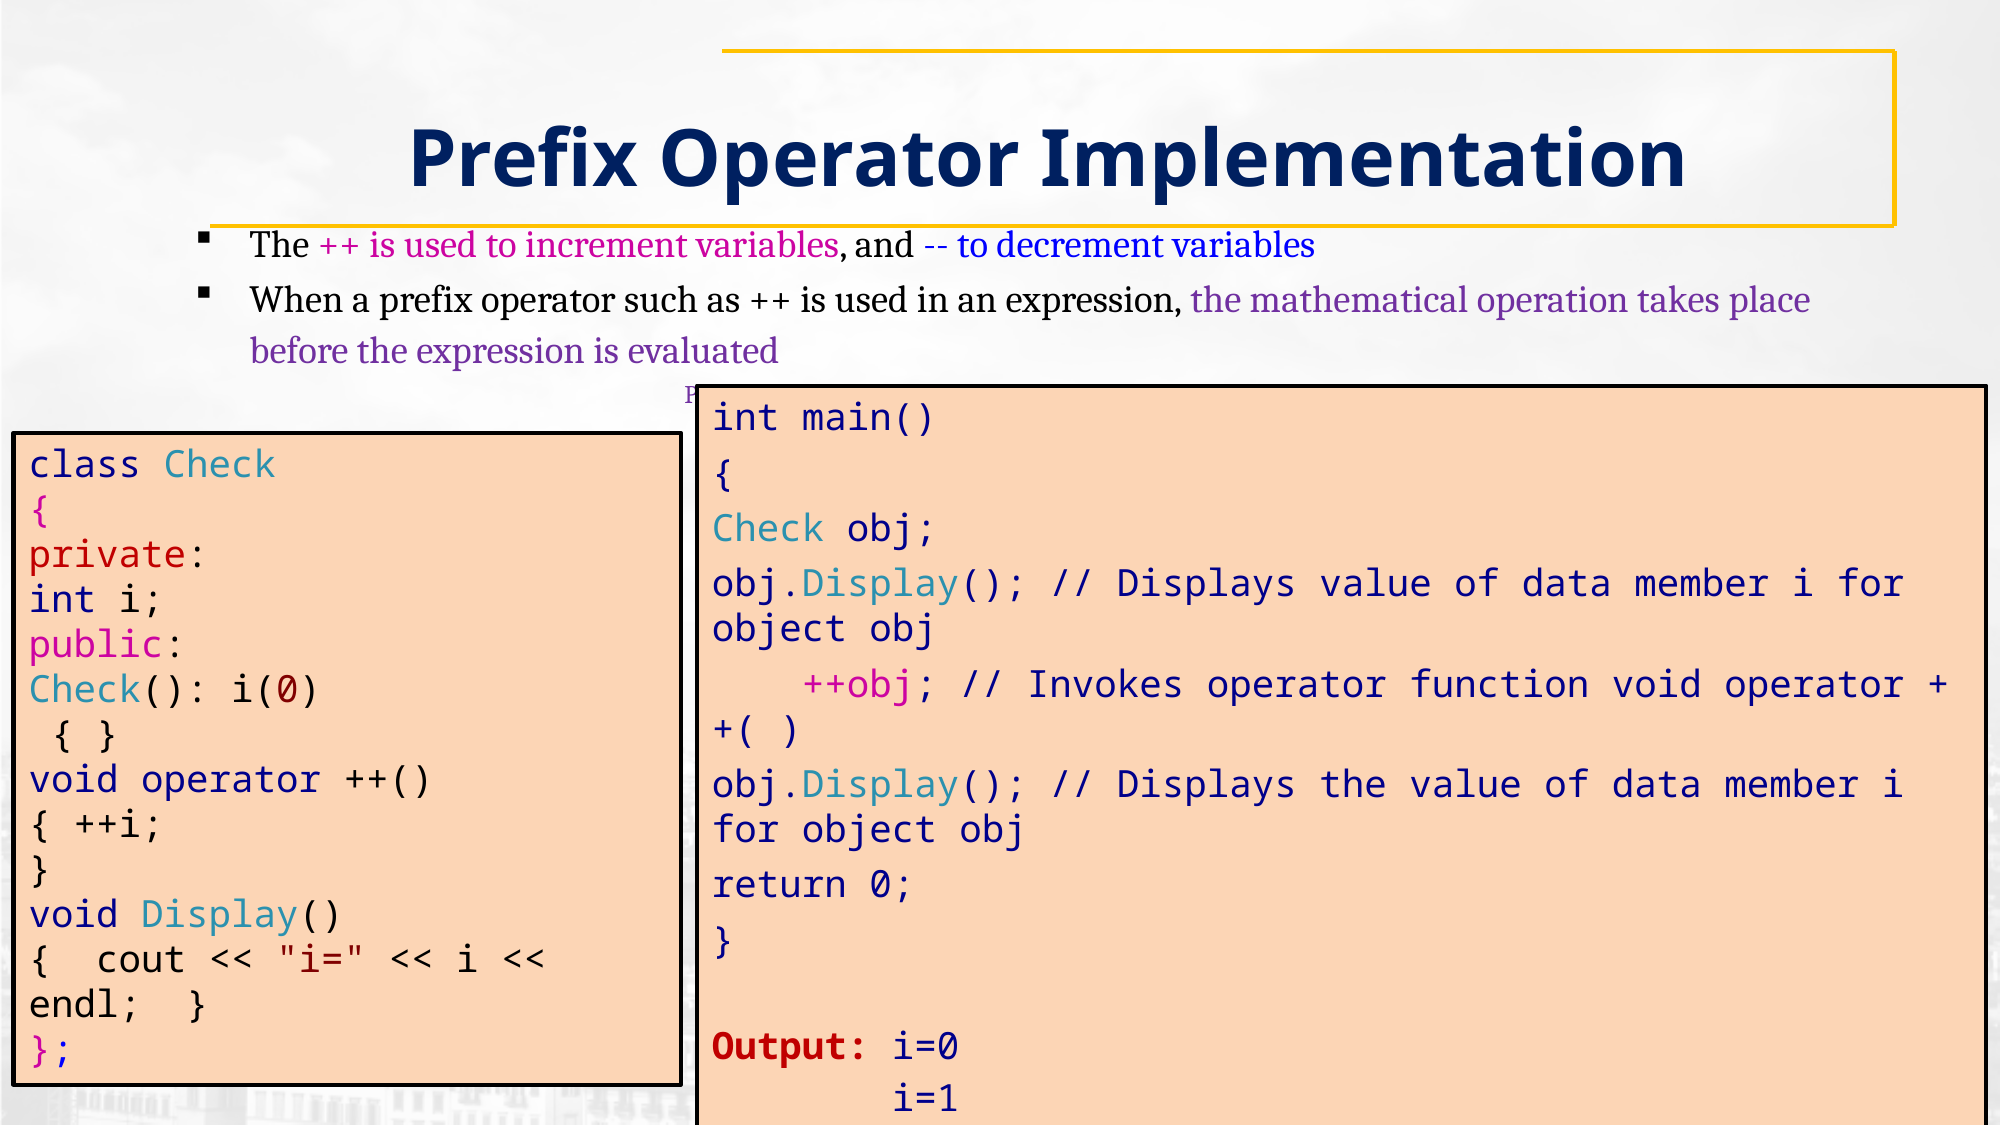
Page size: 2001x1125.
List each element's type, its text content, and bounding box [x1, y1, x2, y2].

text_box int main() { Check obj; obj.Display(); // Displays value of data member i for object obj ++obj; // Invokes operator function void operator ++( ) obj.Display(); // Displays the value of data member i for object obj return 0; } Output: i=0 i=1 [695, 384, 1988, 1125]
title Prefix Operator Implementation [266, 103, 1830, 206]
text_box class Check { private: int i; public: Check(): i(0) { } void operator ++() { ++i; } void Display() { cout << "i=" << i << endl; } }; [11, 431, 683, 1087]
list The ++ is used to increment variables, and -- to decrement variables When a prefix operator such as ++ is used in an expression, the mathematical operation takes place before the expression is evaluated Prefix ++ Increment Operator Overloading with no return type [180, 207, 1830, 418]
